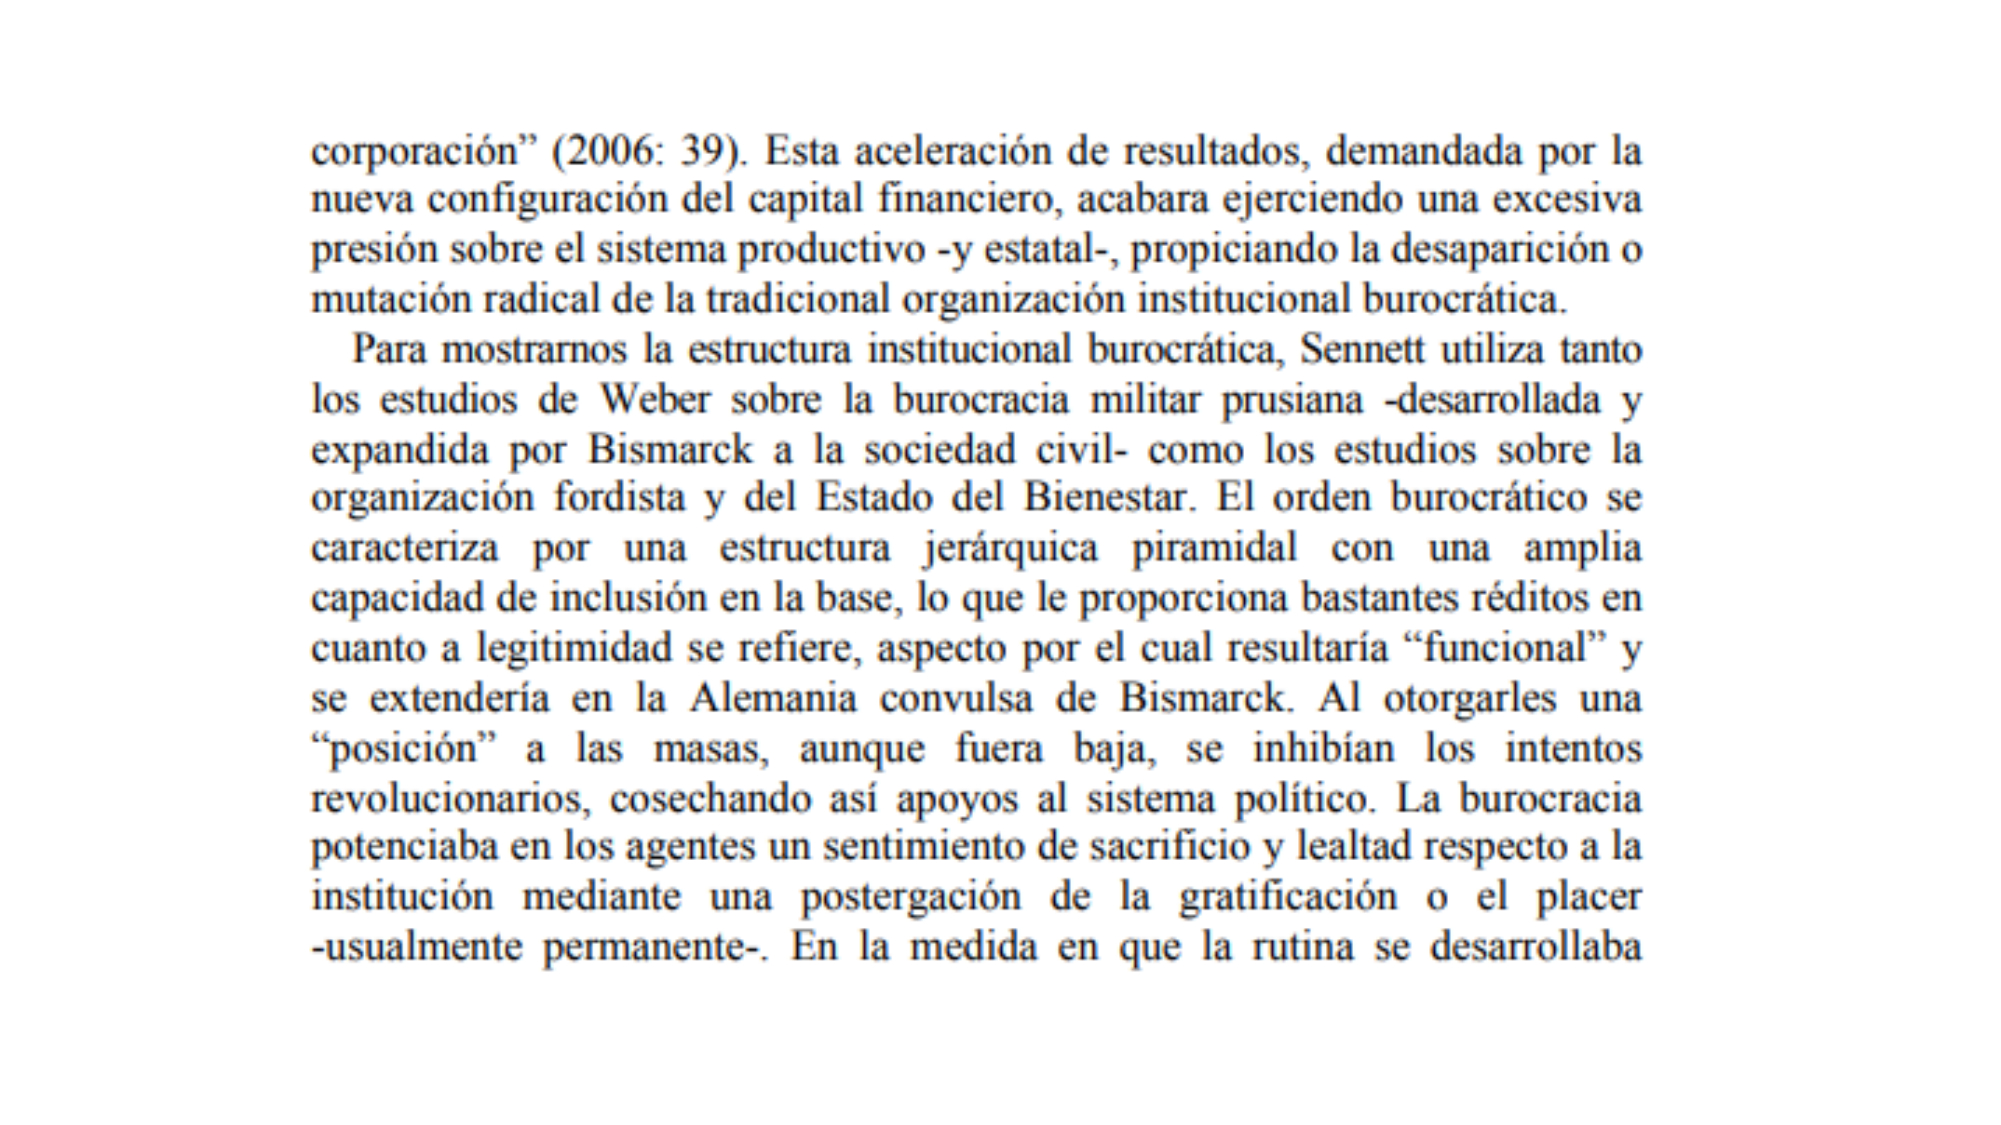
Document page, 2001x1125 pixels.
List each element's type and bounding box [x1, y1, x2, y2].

picture [283, 126, 1677, 980]
